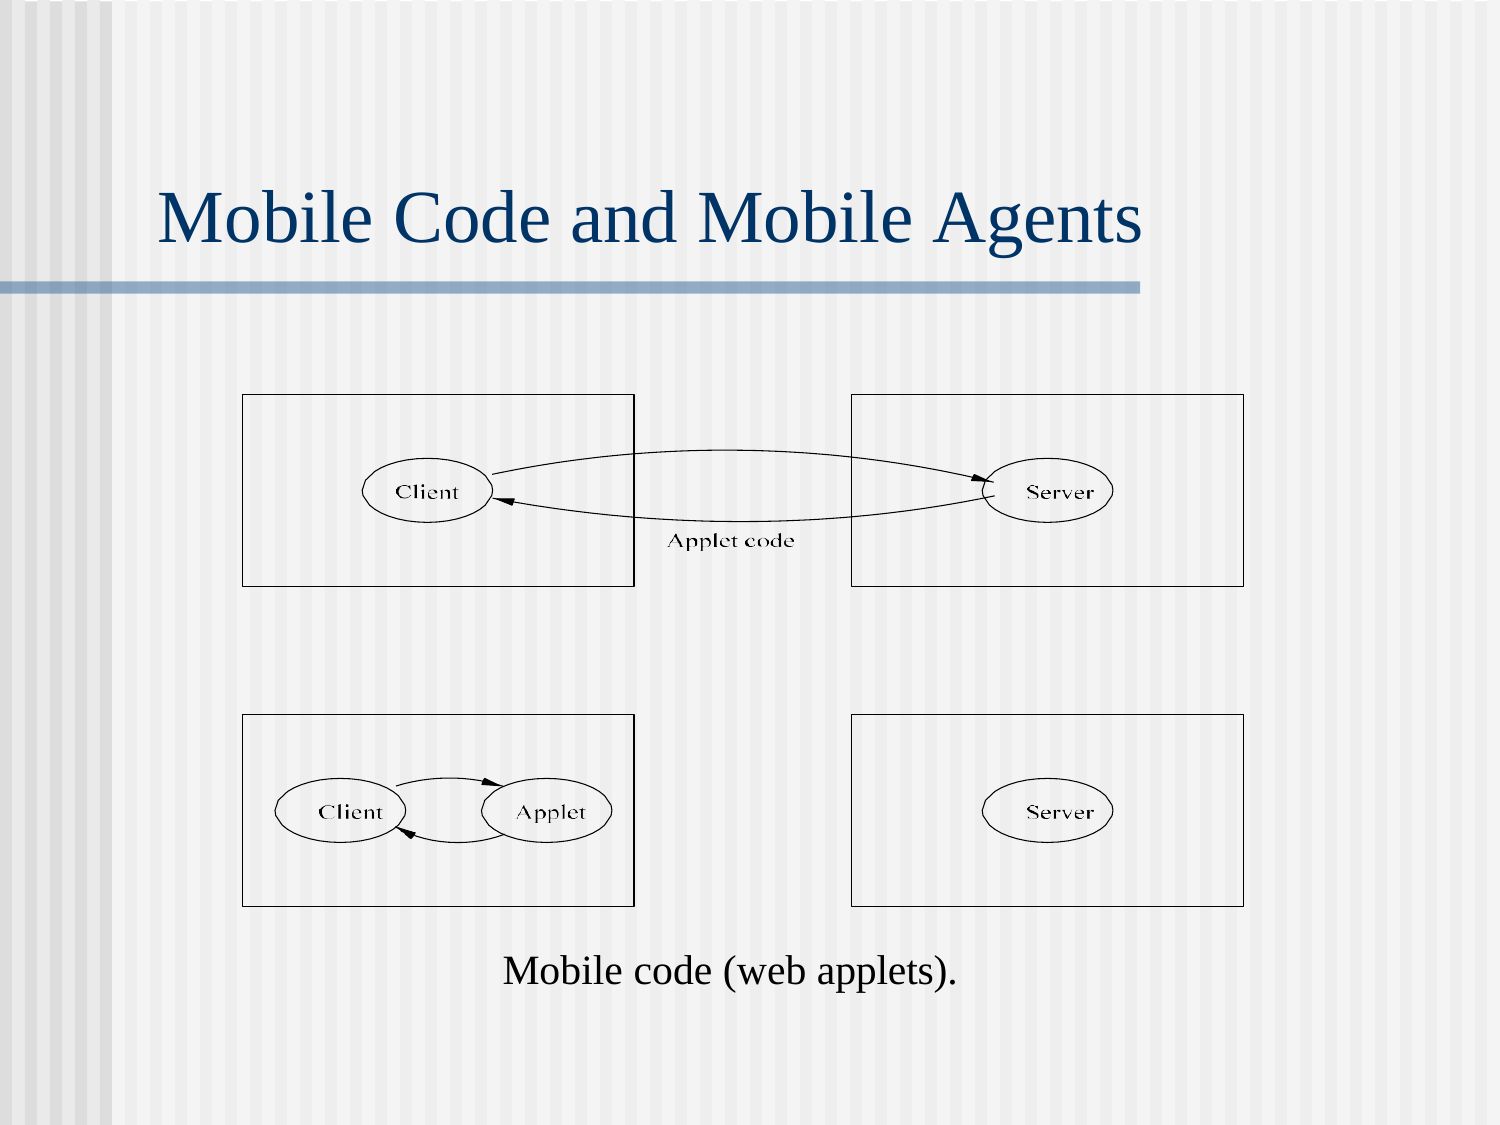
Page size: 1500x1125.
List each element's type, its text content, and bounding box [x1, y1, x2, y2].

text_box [241, 713, 635, 908]
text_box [850, 713, 1245, 908]
title Mobile Code and Mobile Agents [13, 100, 1486, 355]
text_box Mobile code (web applets). [500, 940, 960, 993]
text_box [241, 393, 1245, 588]
